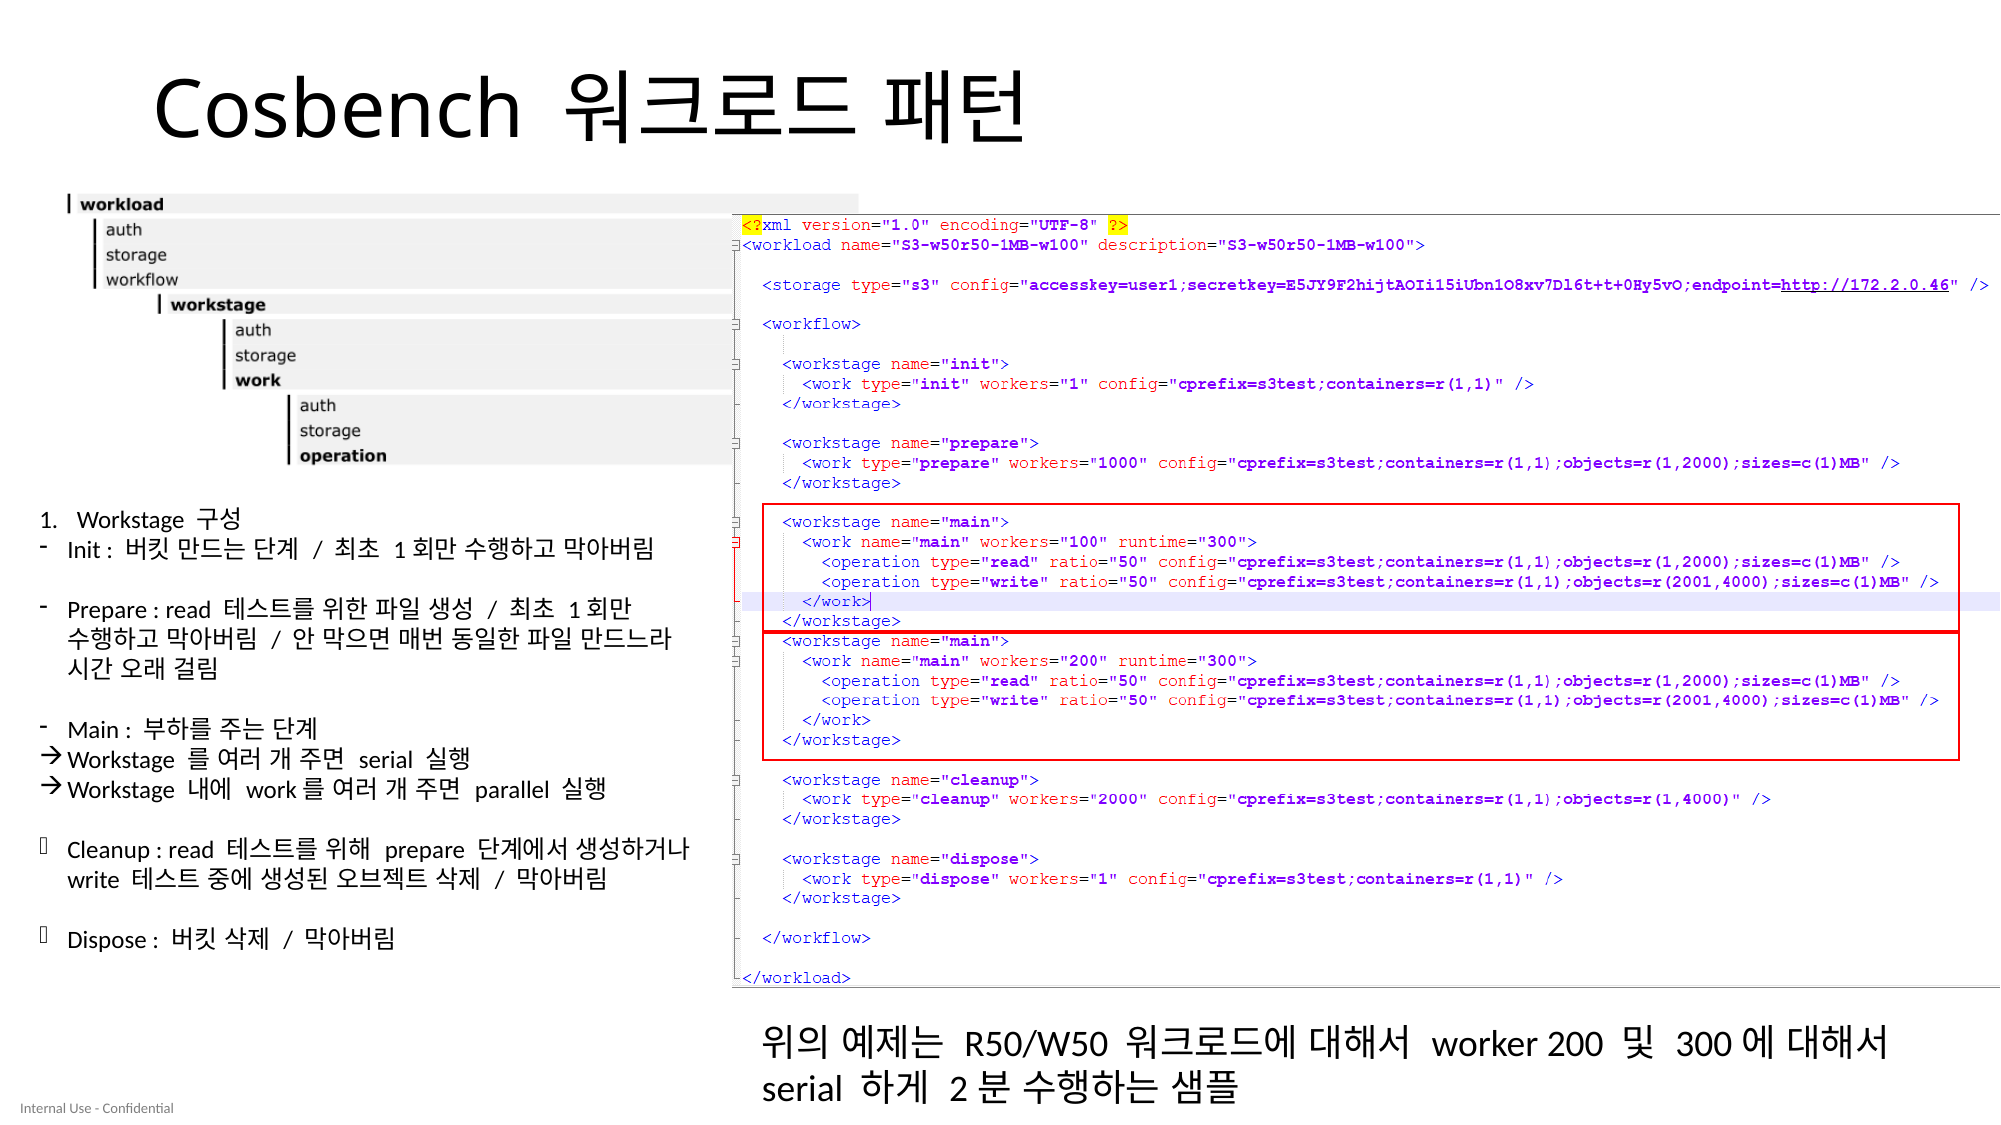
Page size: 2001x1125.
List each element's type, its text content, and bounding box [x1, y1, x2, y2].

title Cosbench 워크로드 패턴 [137, 59, 1863, 163]
picture [24, 184, 2000, 988]
text_box 위의 예제는 R50/W50 워크로드에 대해서 worker 200 및 300에 대해서 serial 하게 2분 수행하는 샘플 [747, 1012, 1907, 1117]
text_box Workstage 구성 Init : 버킷 만드는 단계 / 최초 1회만 수행하고 막아버림 Prepare : read 테스트를 위한 파일 생성 / 최초 1회만 수행하고 막아버림 / 안 막으면 매번 동일한 파일 만드느라 시간 오래 걸림 Main : 부하를 주는 단계 Workstage 를 여러 개 주면 serial 실행 Workstage 내에 work를 여러 개 주면 parallel 실행 Cleanup : read 테스트를 위해 prepare 단계에서 생성하거나 write 테스트 중에 생성된 오브젝트 삭제 / 막아버림 Dispose : 버킷 삭제 / 막아버림 [24, 496, 719, 1049]
